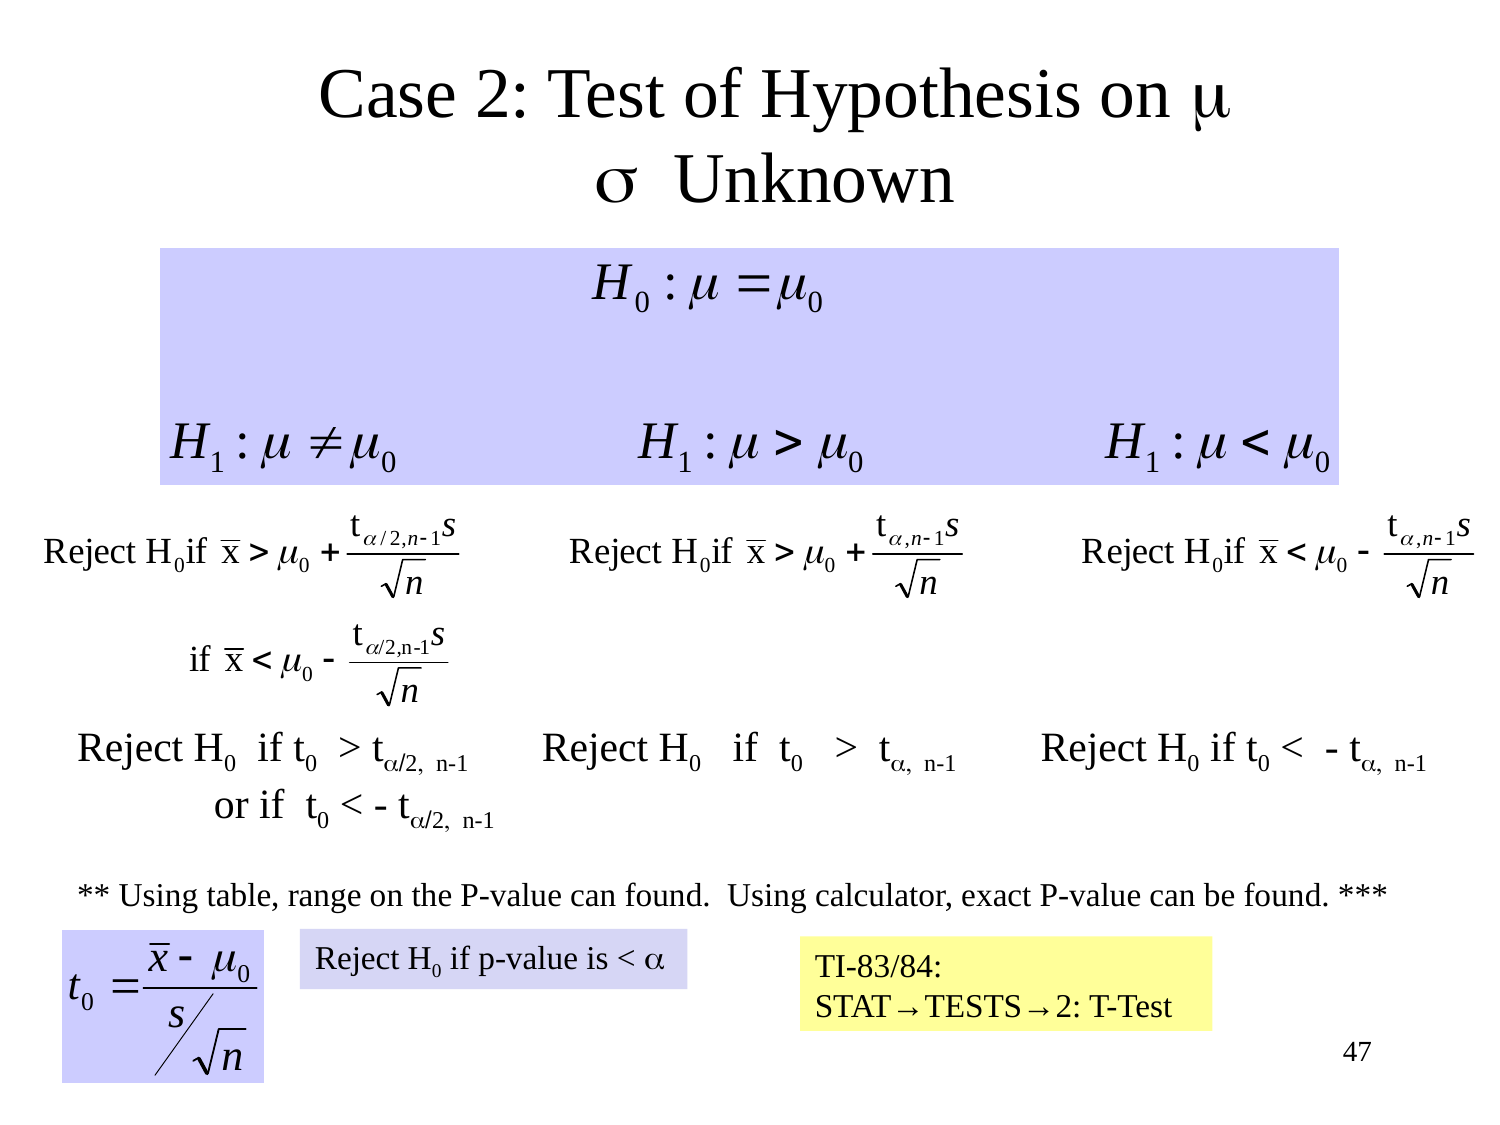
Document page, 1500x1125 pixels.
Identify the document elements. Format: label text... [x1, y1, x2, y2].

text_box Reject H0 if p-value is < a [299, 928, 688, 990]
text_box Case 2: Test of Hypothesis on m s Unknown [99, 37, 1450, 225]
text_box TI-83/84: STAT→TESTS→2: T-Test [800, 936, 1213, 1031]
slide_number 47 [1074, 1024, 1388, 1101]
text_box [160, 247, 1340, 486]
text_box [37, 499, 1481, 716]
text_box Reject H0 if t0 > ta/2, n-1 Reject H0 if t0 > ta, n-1 Reject H0 if t0 < - ta, n-1 or if t0 < - ta/2, n-1 ** Using table, range on the P-value can found. Using calculator, exact P-value can be found. *** [62, 712, 1500, 921]
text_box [62, 929, 265, 1084]
